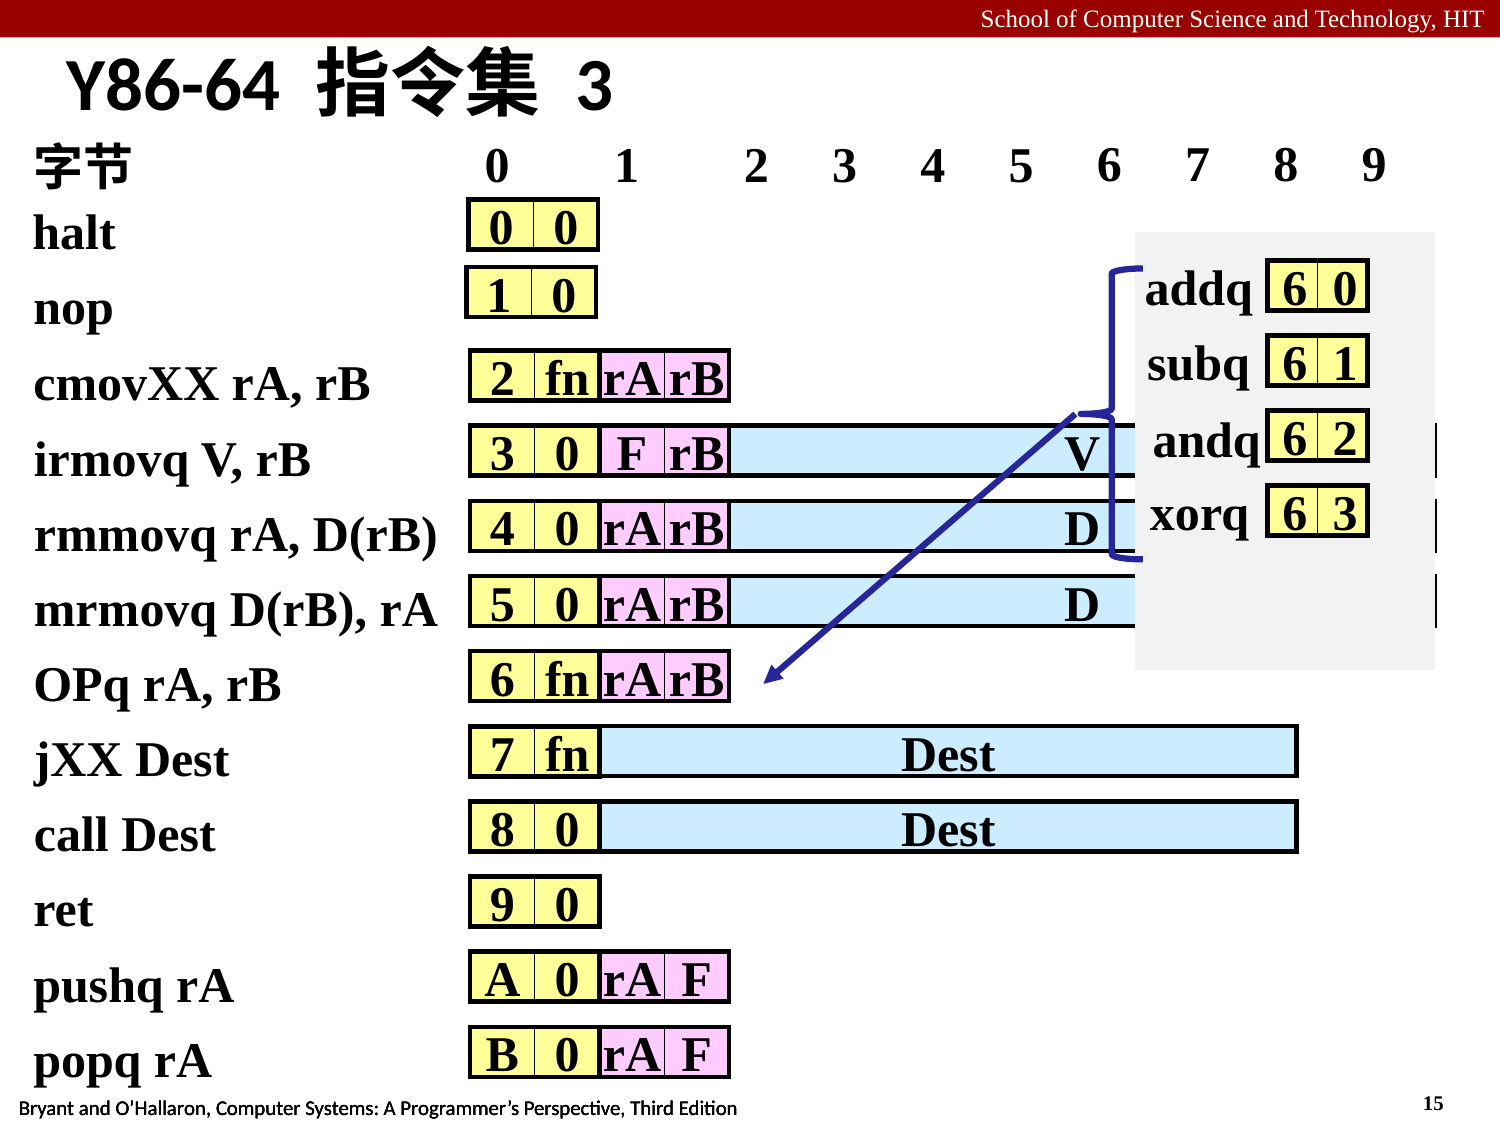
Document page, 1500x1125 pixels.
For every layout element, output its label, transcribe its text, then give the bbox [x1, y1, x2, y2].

title Y86-64 指令集 3 [51, 17, 1297, 135]
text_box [17, 136, 1436, 1083]
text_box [763, 233, 1451, 685]
